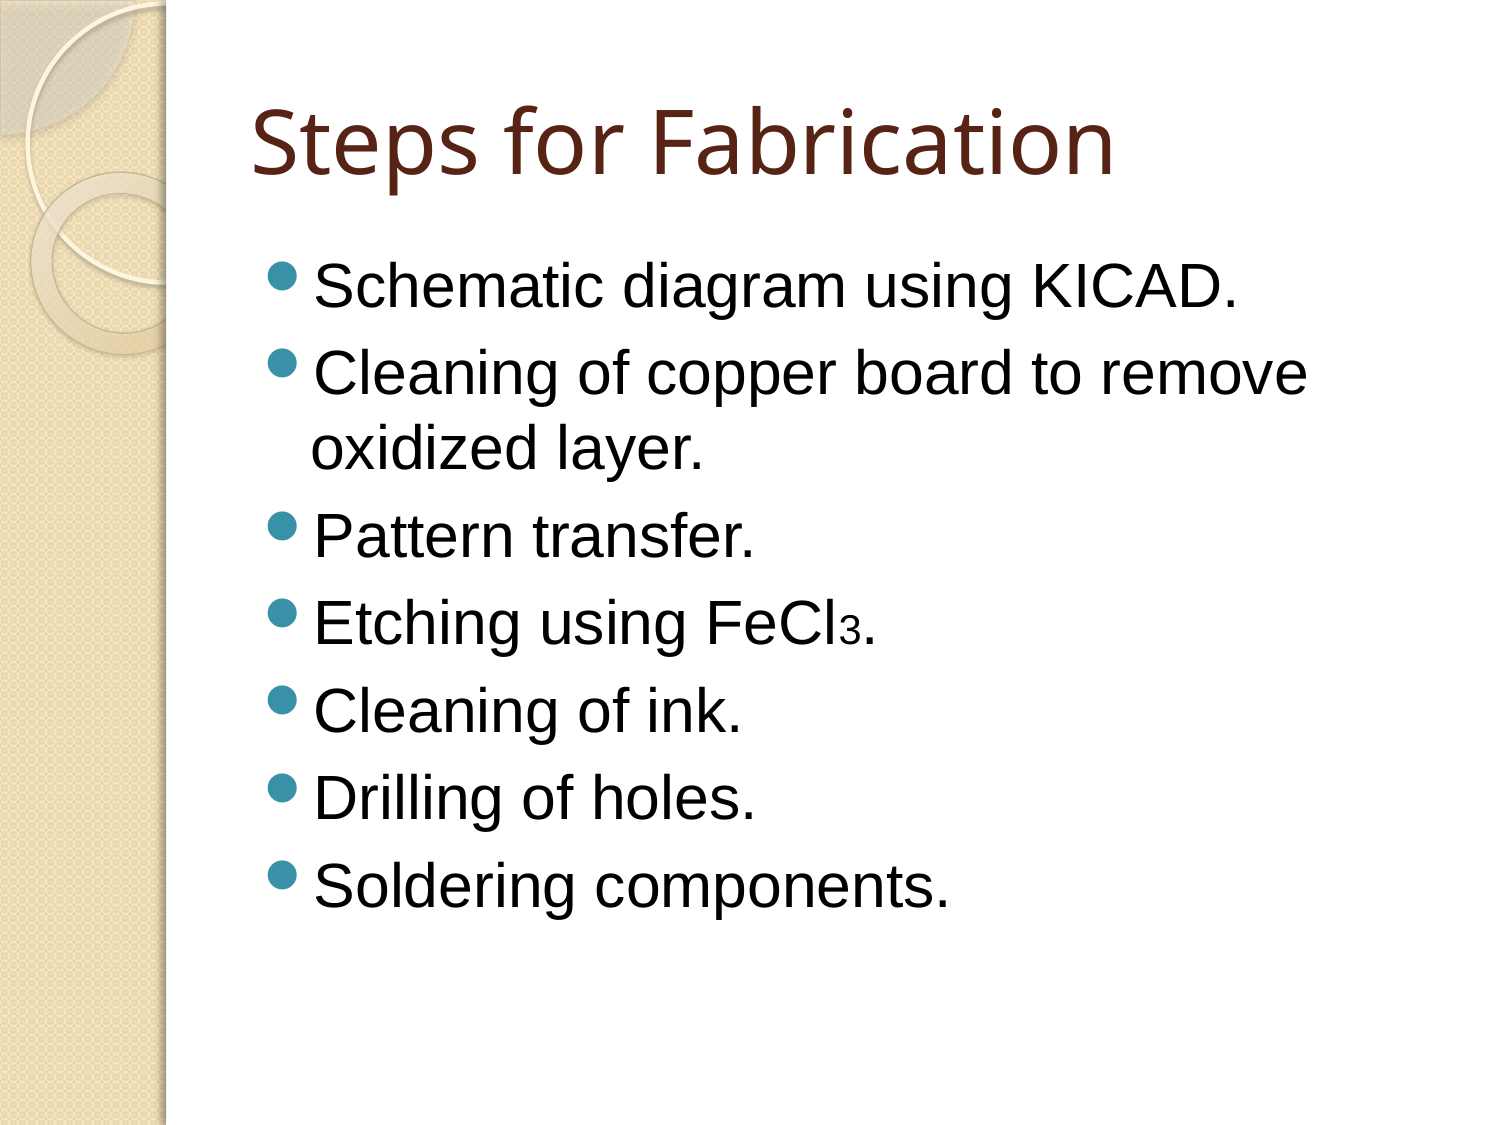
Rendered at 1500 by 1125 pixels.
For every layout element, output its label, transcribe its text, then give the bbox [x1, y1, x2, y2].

title Steps for Fabrication [235, 45, 1466, 233]
list Schematic diagram using KICAD. Cleaning of copper board to remove oxidized layer. Pattern transfer. Etching using FeCl3. Cleaning of ink. Drilling of holes. Soldering components. [235, 237, 1466, 1025]
